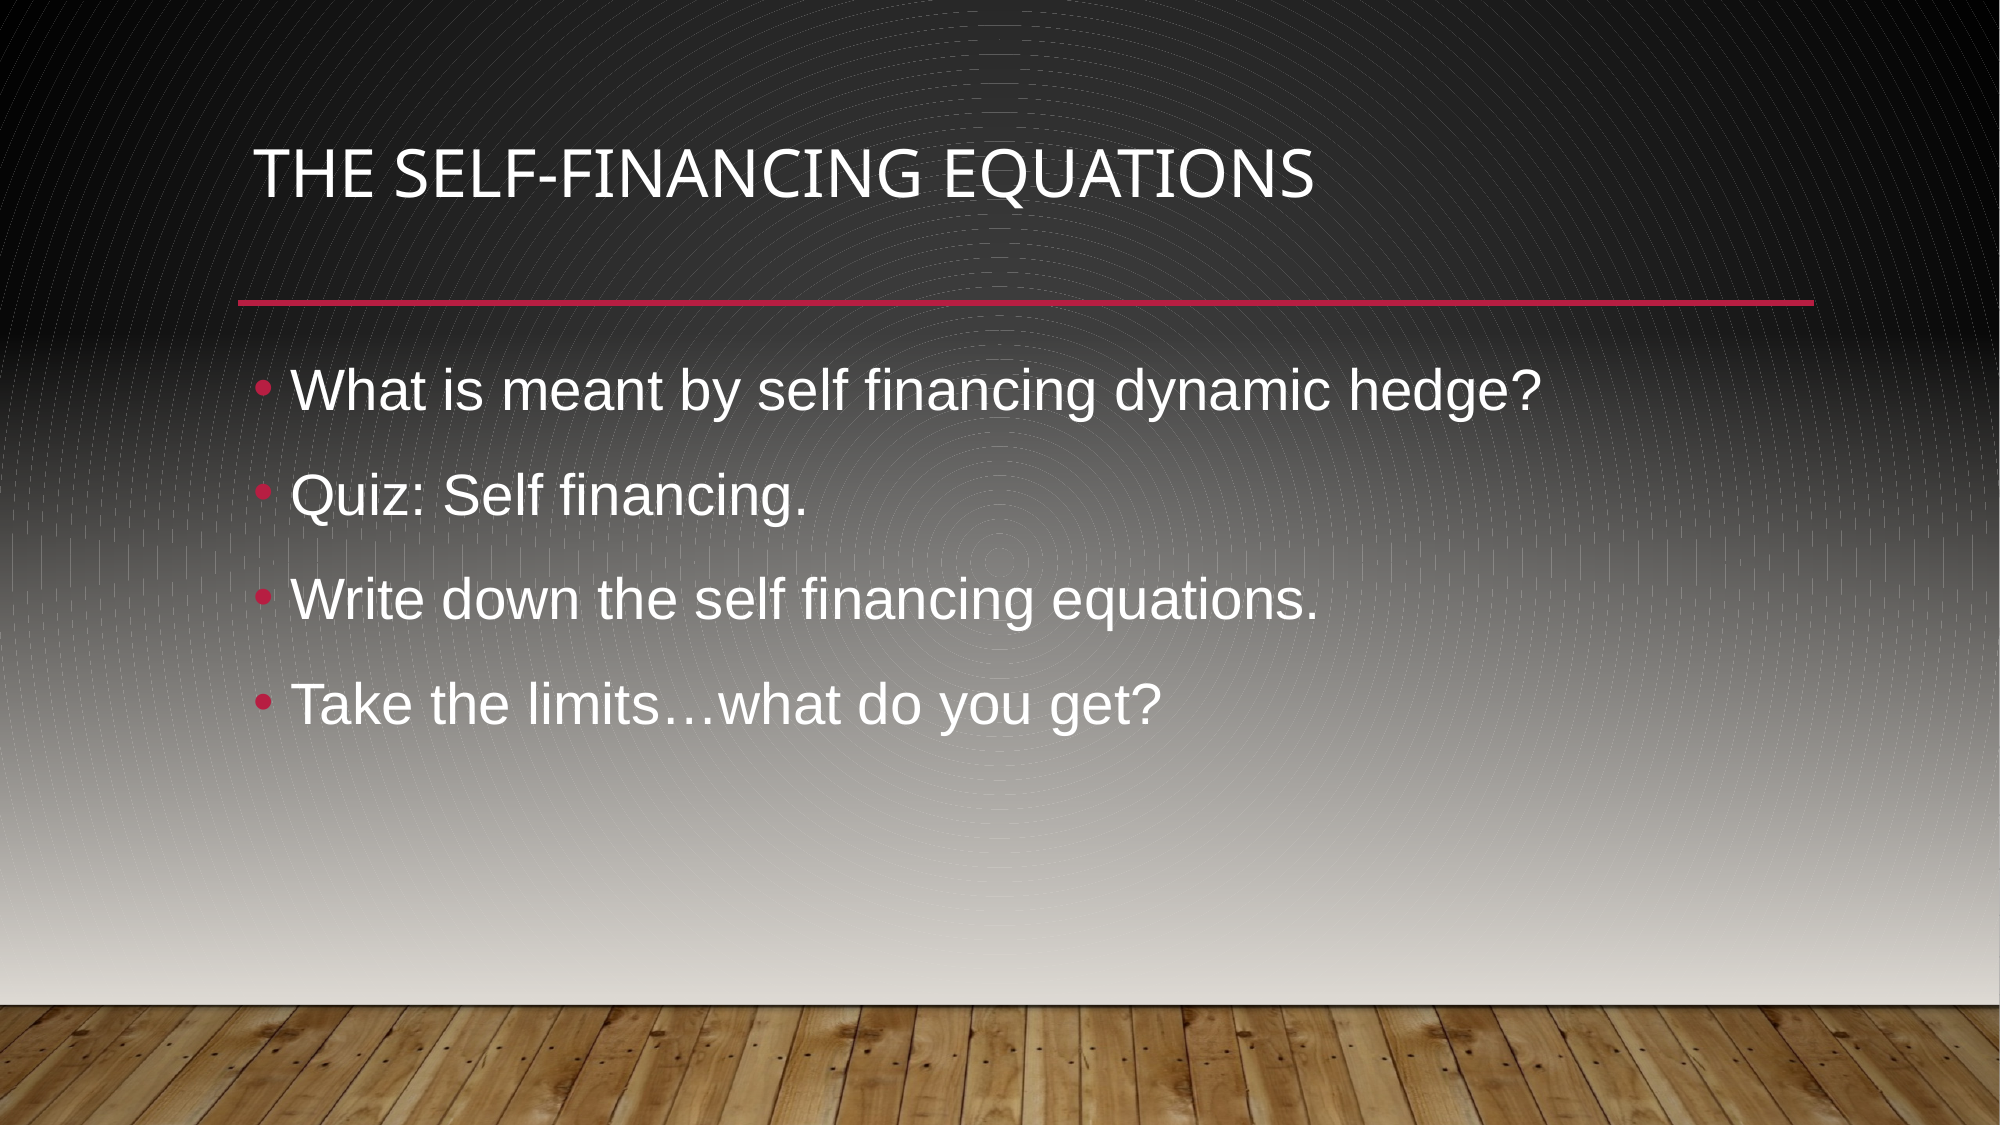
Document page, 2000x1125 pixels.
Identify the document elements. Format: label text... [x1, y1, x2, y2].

list What is meant by self financing dynamic hedge? Quiz: Self financing. Write down the self financing equations. Take the limits…what do you get? [238, 330, 1813, 897]
title The self-financing equations [238, 131, 1813, 305]
picture [0, 1005, 2000, 1125]
